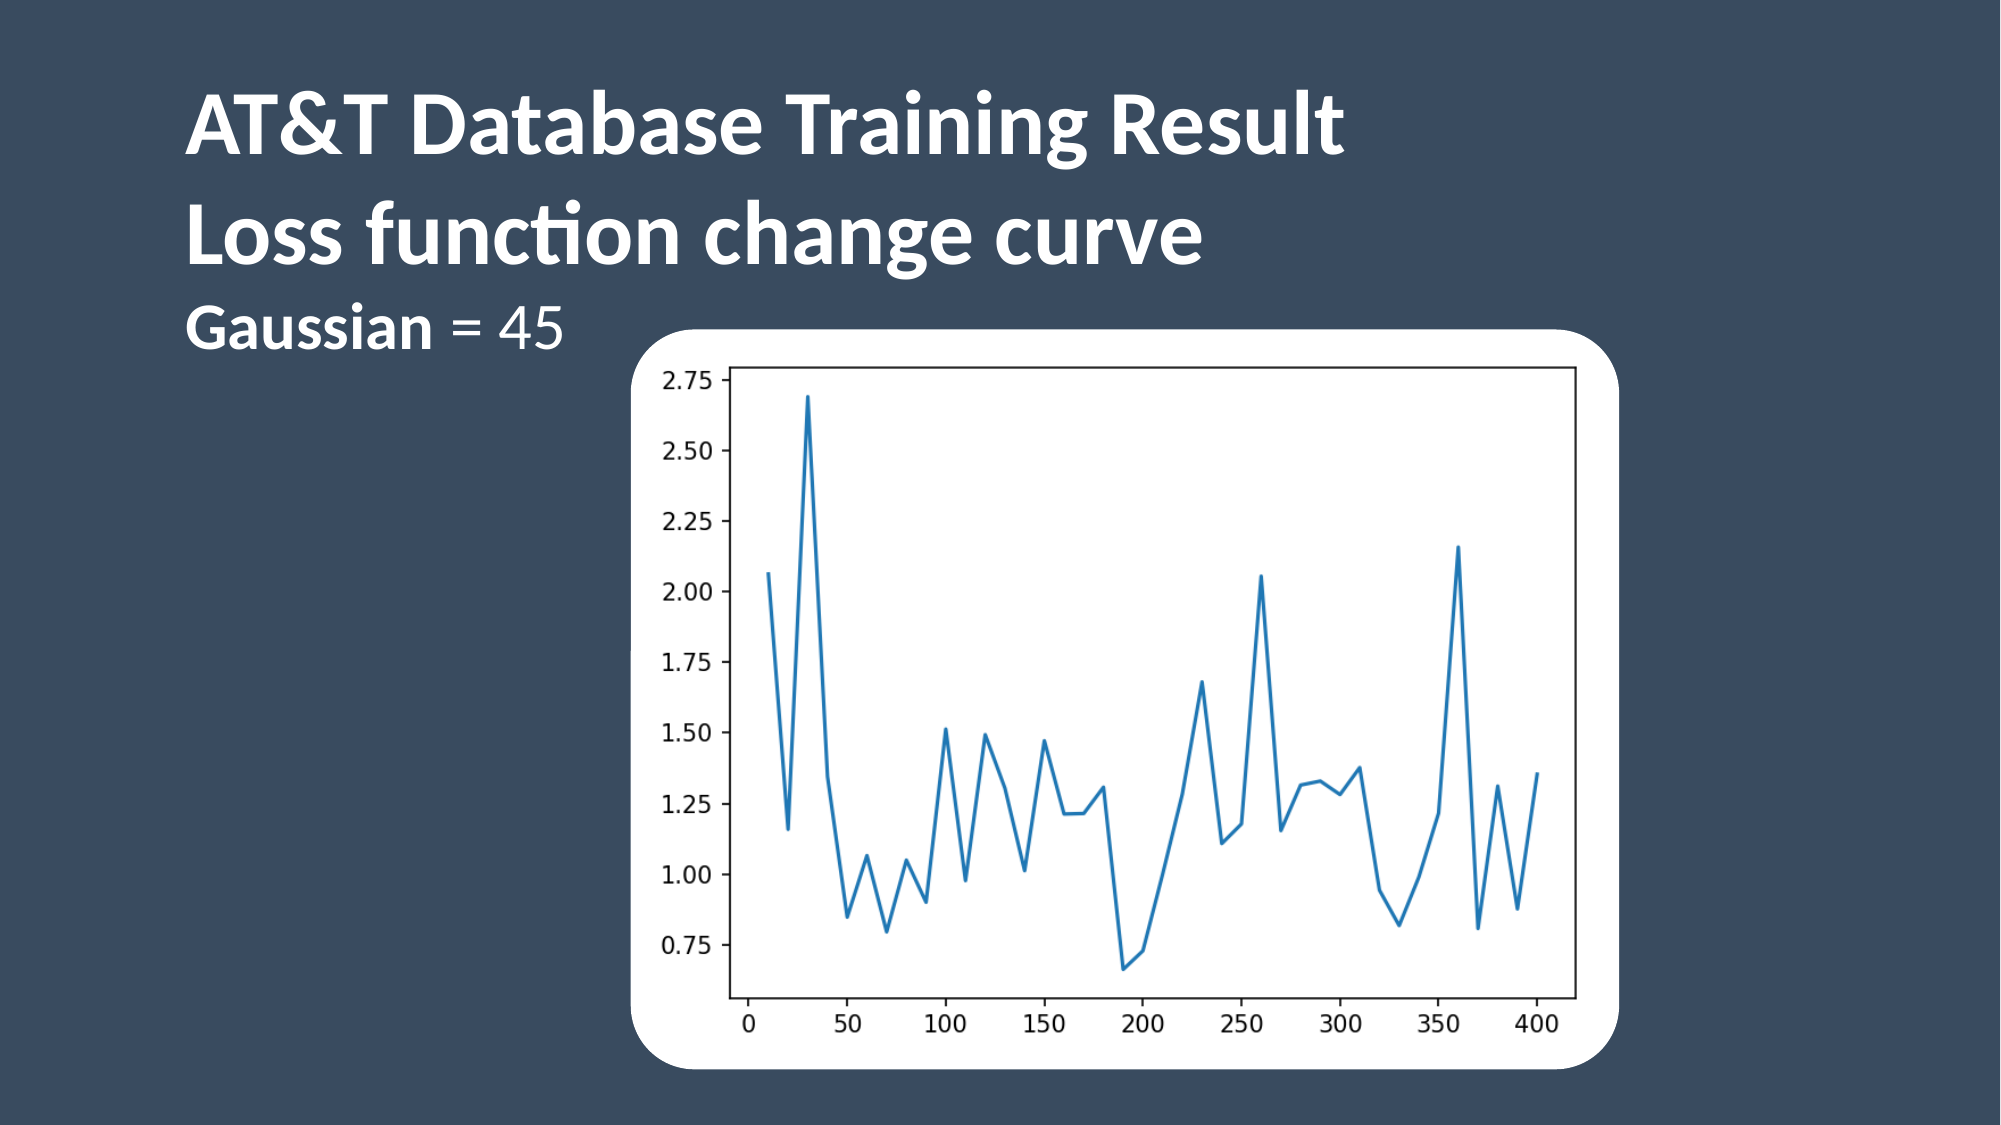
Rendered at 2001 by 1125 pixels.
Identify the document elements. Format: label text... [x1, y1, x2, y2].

text_box AT&T Database Training Result Loss function change curve Gaussian = 45 [170, 55, 1575, 371]
picture [0, 0, 2001, 1125]
